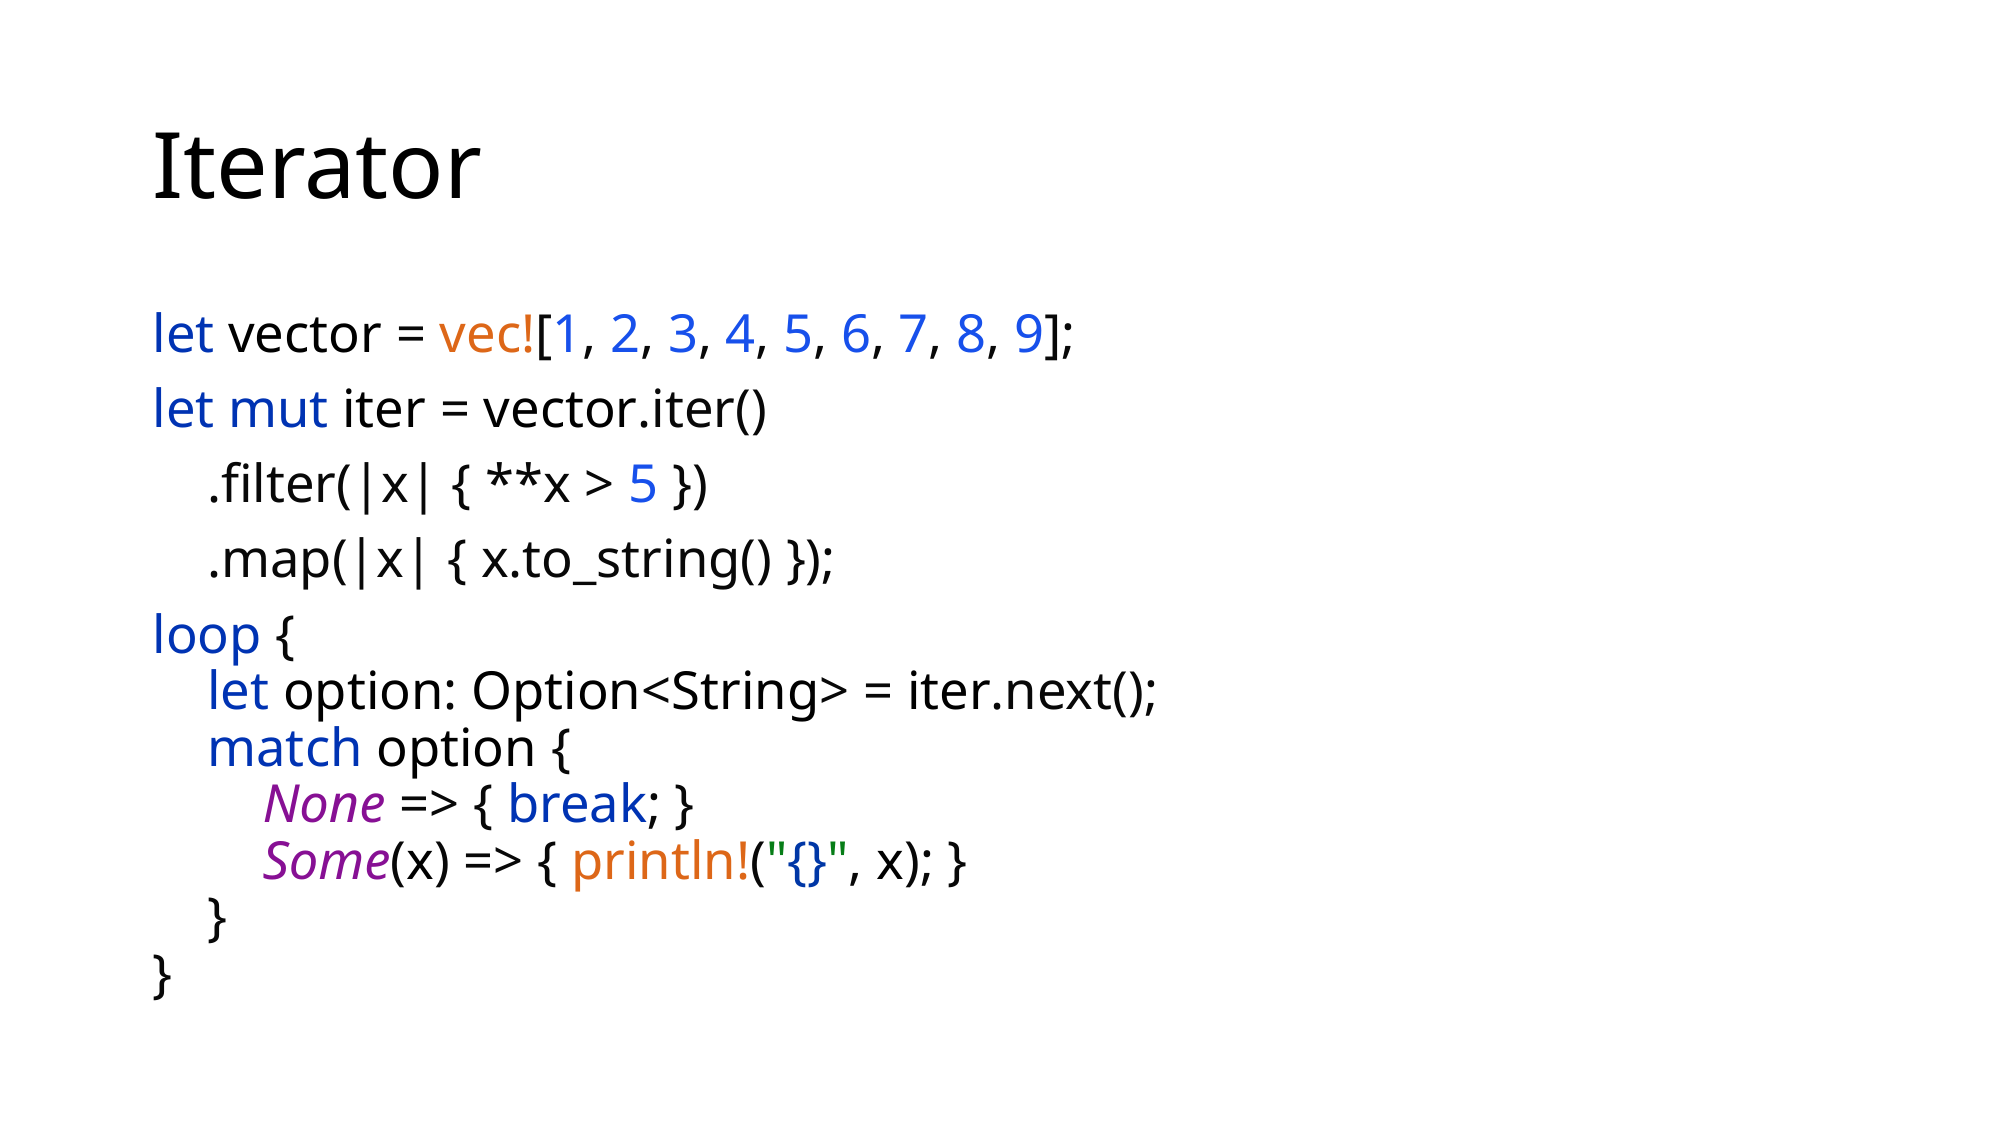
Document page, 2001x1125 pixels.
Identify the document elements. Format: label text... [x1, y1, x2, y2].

list let vector = vec![1, 2, 3, 4, 5, 6, 7, 8, 9]; let mut iter = vector.iter() .filter(|x| { **x > 5 }) .map(|x| { x.to_string() }); loop { let option: Option<String> = iter.next(); match option { None => { break; } Some(x) => { println!("{}", x); } } } [137, 299, 1863, 1014]
title Iterator [137, 59, 1863, 278]
